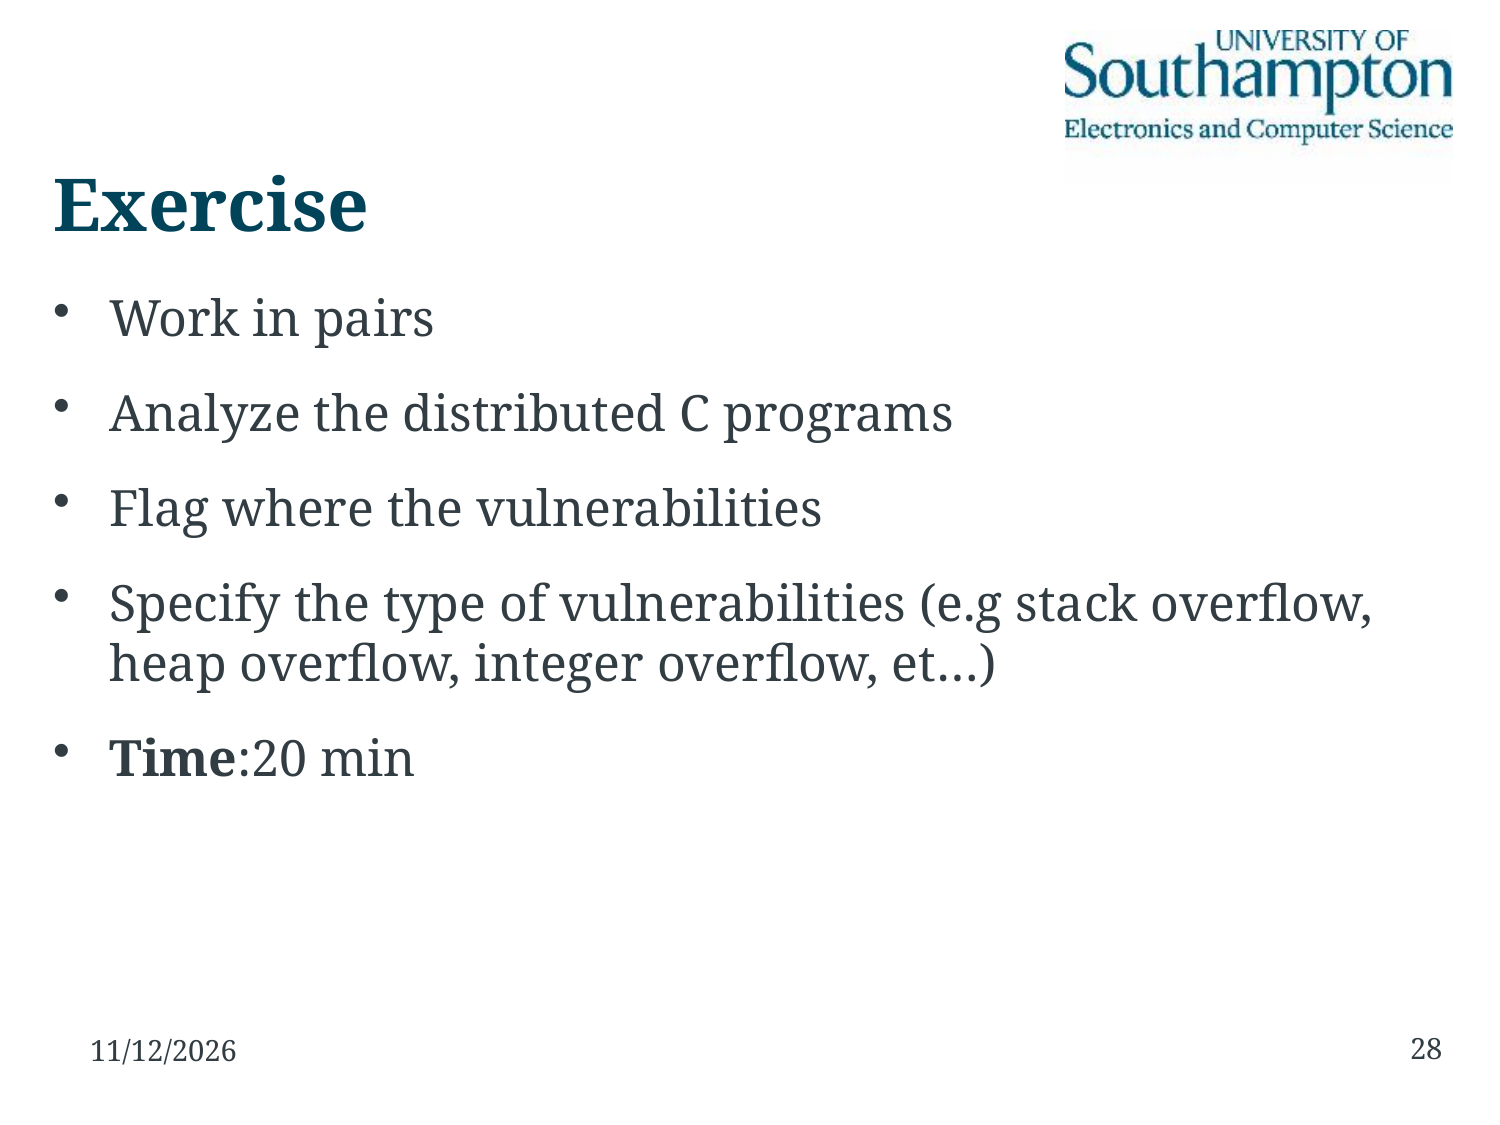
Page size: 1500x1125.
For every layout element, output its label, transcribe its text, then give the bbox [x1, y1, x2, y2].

title Exercise [53, 148, 1447, 256]
list Work in pairs Analyze the distributed C programs Flag where the vulnerabilities Specify the type of vulnerabilities (e.g stack overflow, heap overflow, integer overflow, et…) Time:20 min [53, 278, 1447, 1022]
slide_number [74, 1024, 426, 1103]
slide_number 28 [1092, 1022, 1443, 1102]
picture [1065, 30, 1453, 185]
